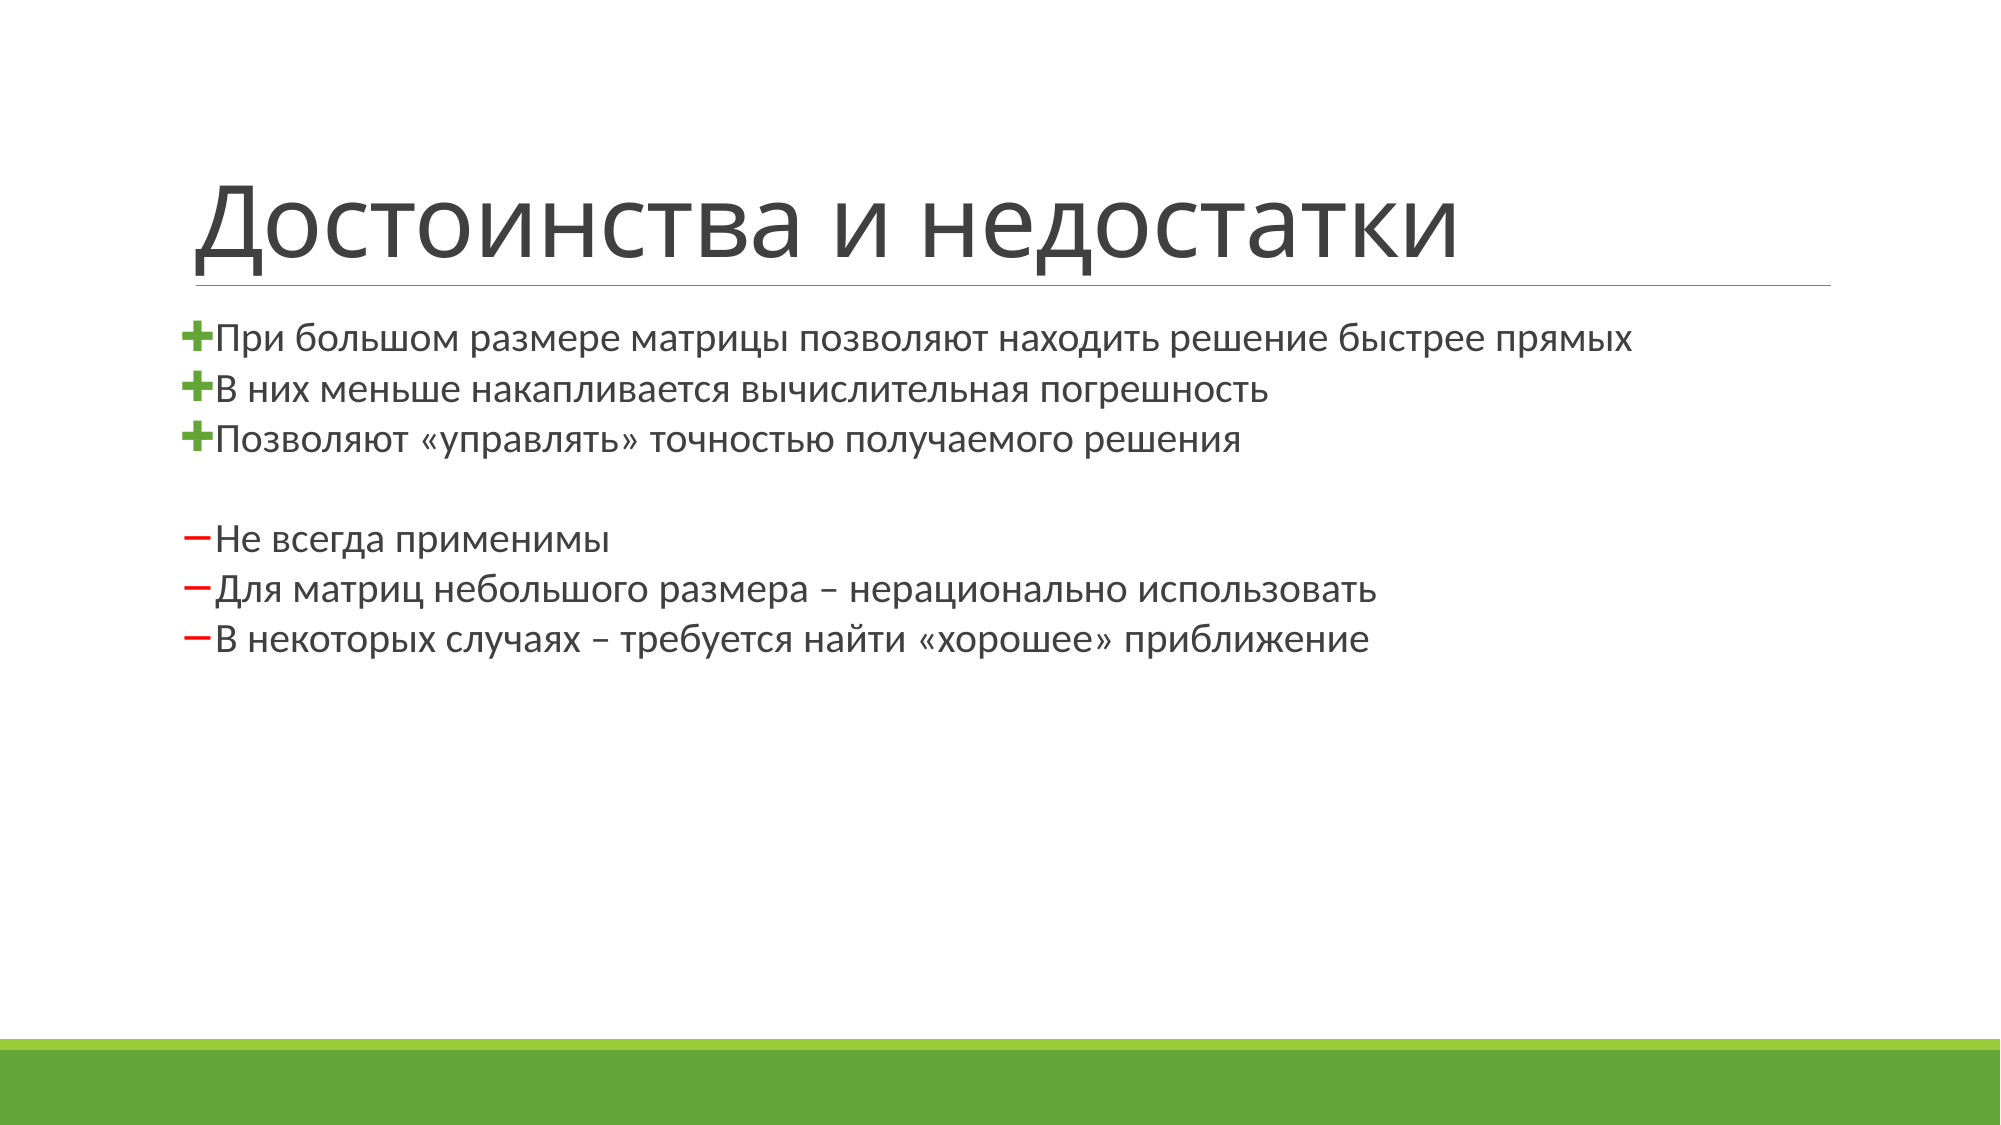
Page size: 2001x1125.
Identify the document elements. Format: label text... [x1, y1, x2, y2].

list При большом размере матрицы позволяют находить решение быстрее прямых В них меньше накапливается вычислительная погрешность Позволяют «управлять» точностью получаемого решения Не всегда применимы Для матриц небольшого размера – нерационально использовать В некоторых случаях – требуется найти «хорошее» приближение [180, 302, 1830, 963]
title Достоинства и недостатки [180, 47, 1830, 285]
